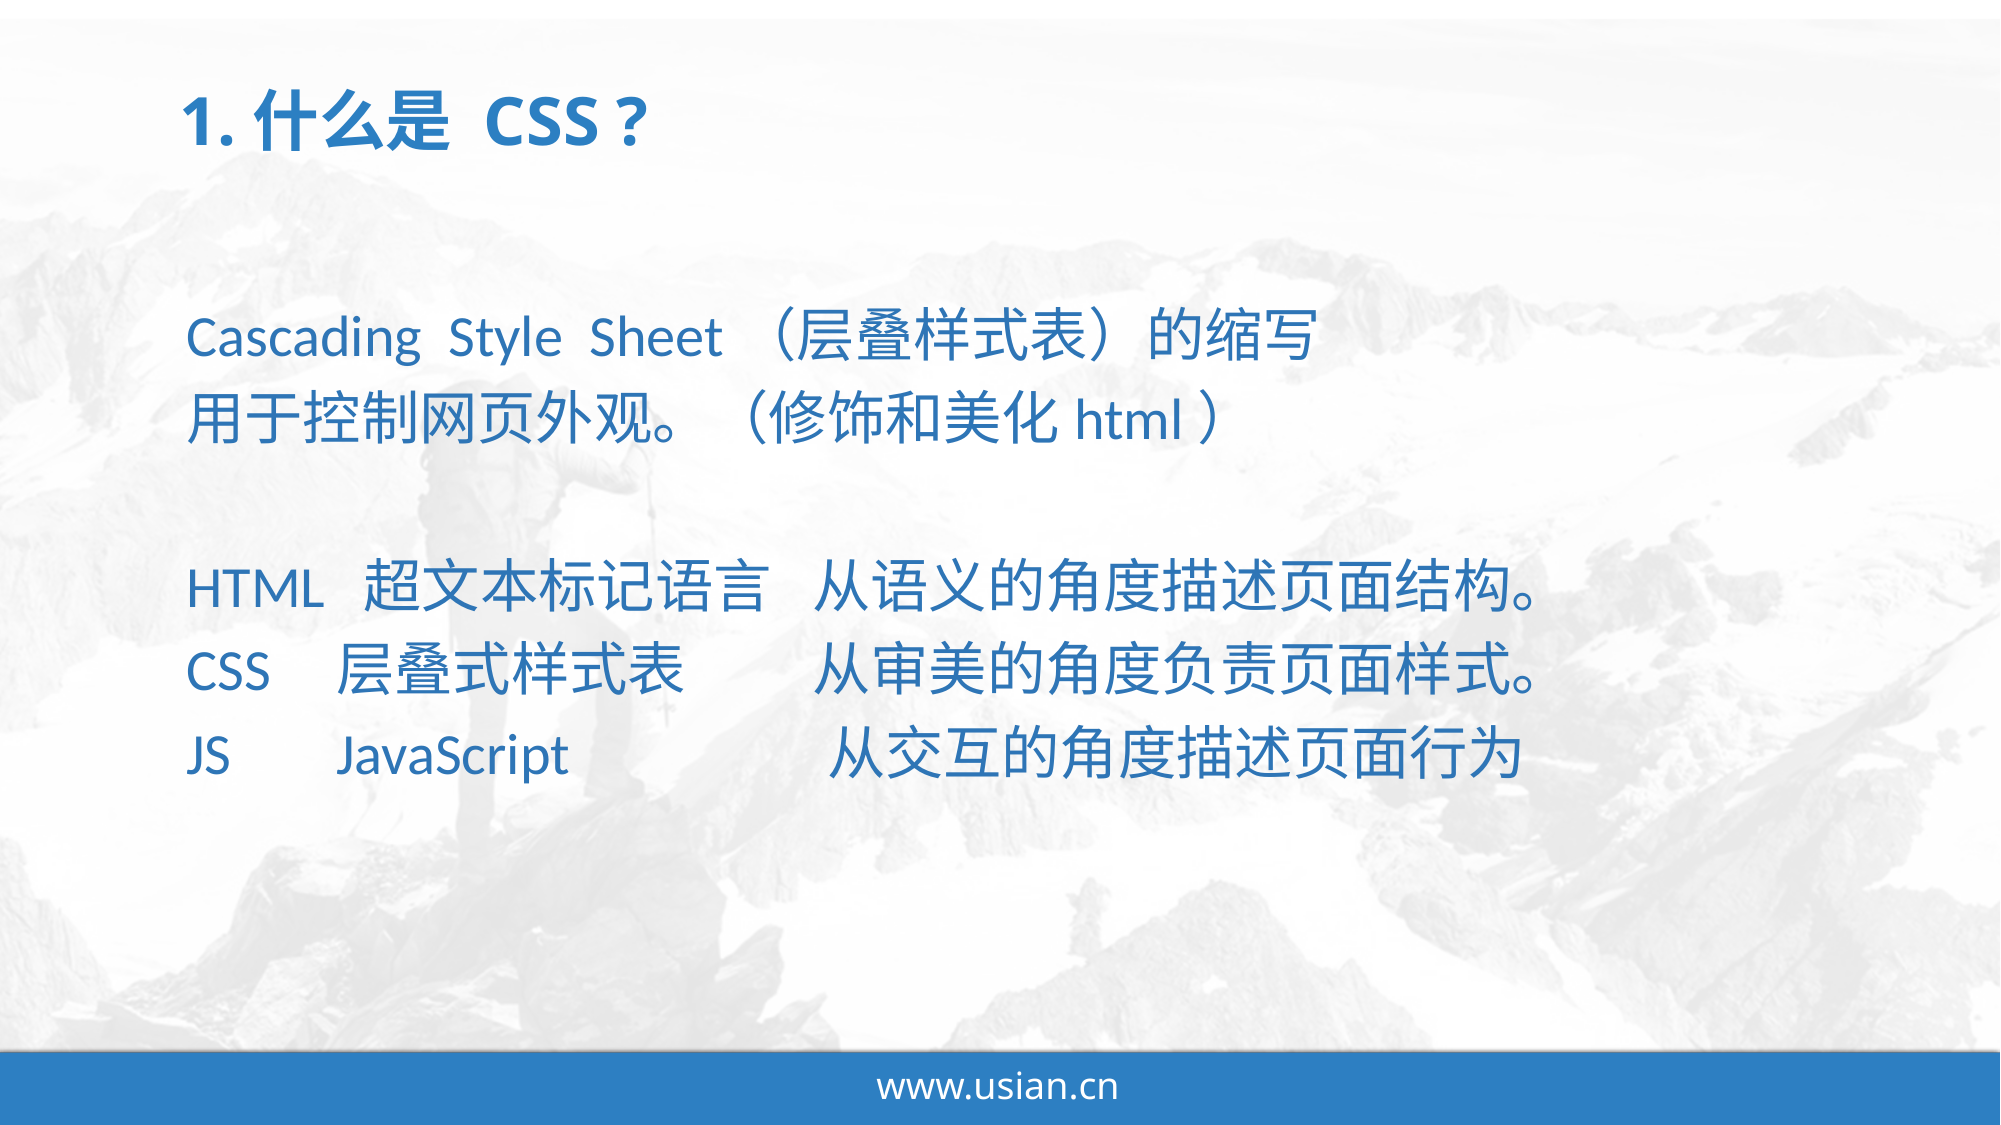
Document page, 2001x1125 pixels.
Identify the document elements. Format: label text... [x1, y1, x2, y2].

title 1.什么是 CSS ? [138, 59, 1202, 168]
list Cascading Style Sheet（层叠样式表）的缩写 用于控制网页外观。（修饰和美化html） HTML 超文本标记语言 从语义的角度描述页面结构。 CSS 层叠式样式表 从审美的角度负责页面样式。 JS JavaScript 从交互的角度描述页面行为 [171, 197, 1808, 936]
picture [0, 0, 2001, 1125]
